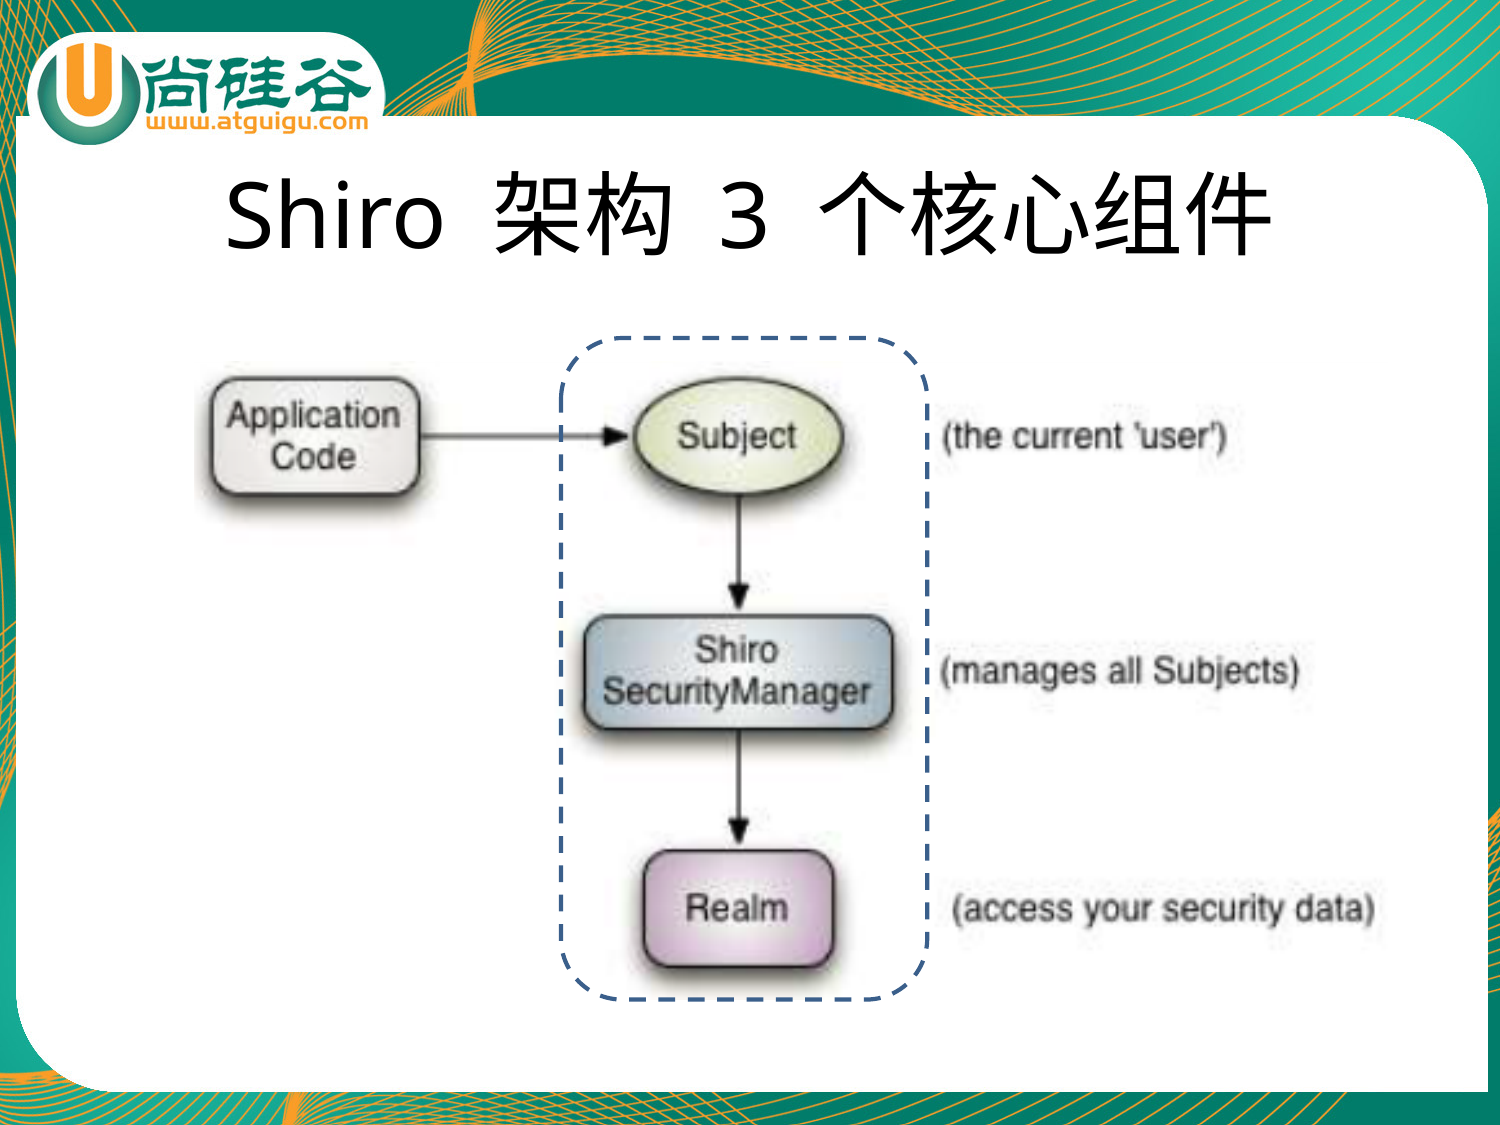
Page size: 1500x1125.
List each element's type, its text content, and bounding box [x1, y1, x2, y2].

title Shiro 架构 3 个核心组件 [75, 117, 1425, 306]
text_box [572, 335, 916, 360]
picture [0, 0, 1500, 1125]
